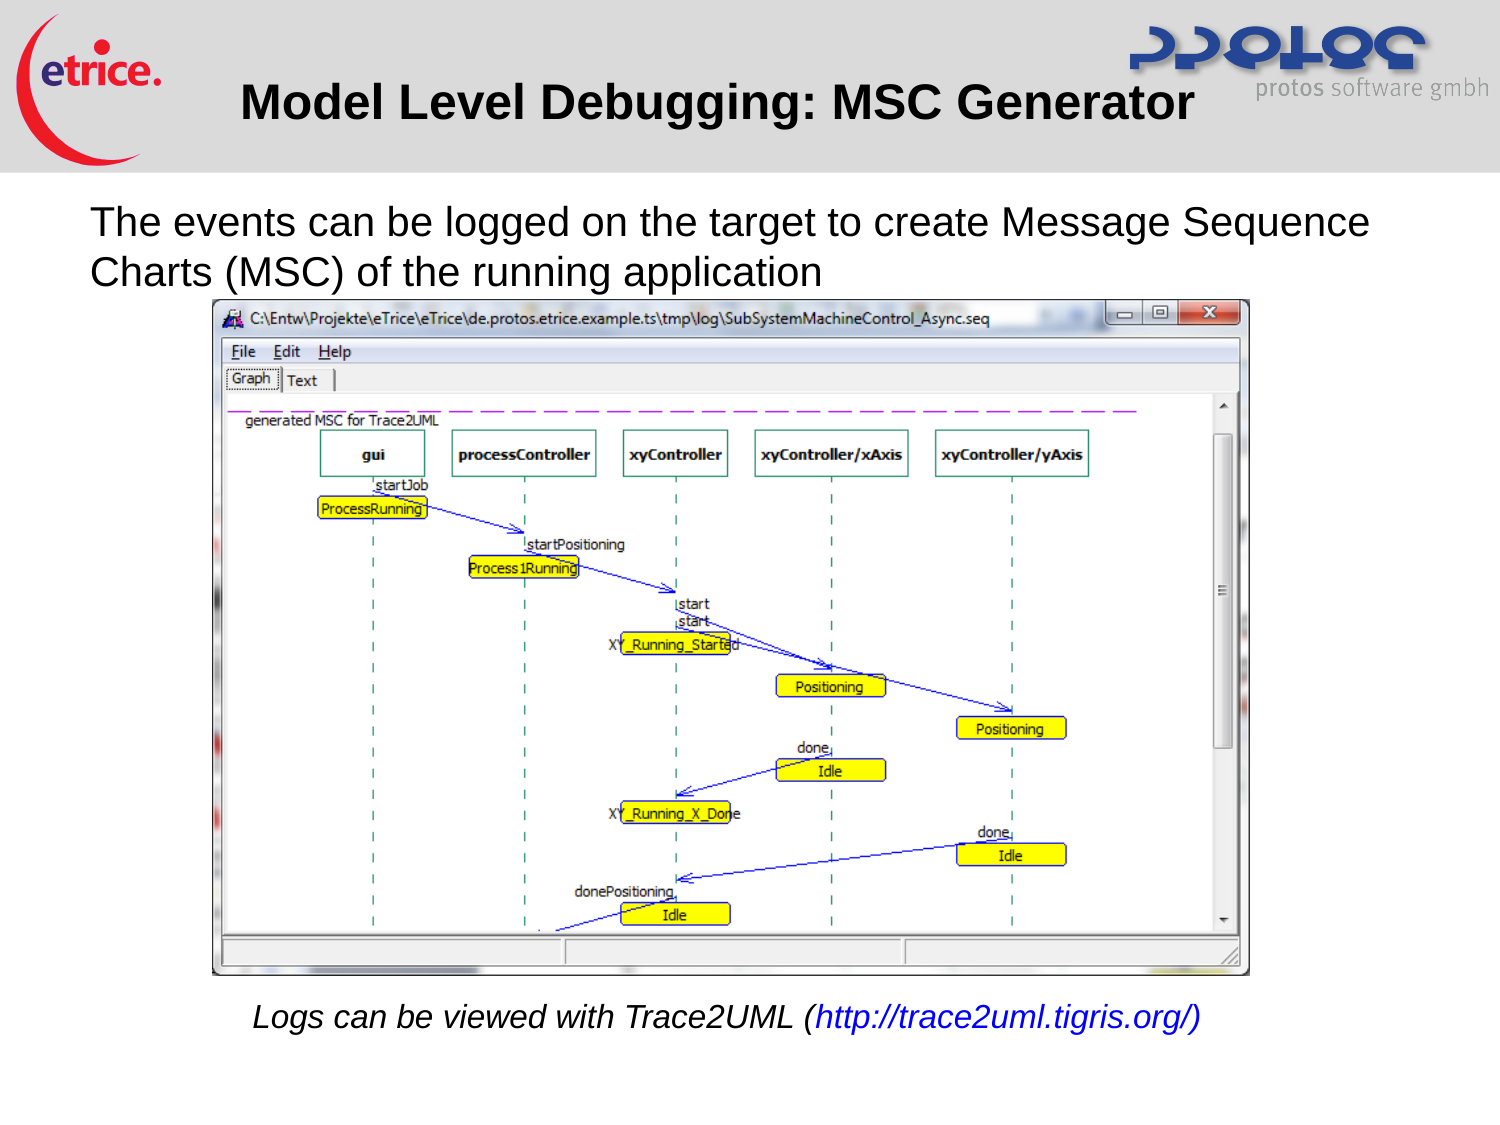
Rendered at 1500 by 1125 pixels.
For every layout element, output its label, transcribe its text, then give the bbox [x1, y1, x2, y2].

picture [1112, 0, 1500, 61]
picture [212, 299, 1251, 976]
text_box The events can be logged on the target to create Message Sequence Charts (MSC) of the running application [75, 187, 1463, 325]
picture [11, 0, 184, 171]
text_box Model Level Debugging: MSC Generator [225, 61, 1500, 137]
text_box Logs can be viewed with Trace2UML (http://trace2uml.tigris.org/) [237, 987, 1300, 1050]
